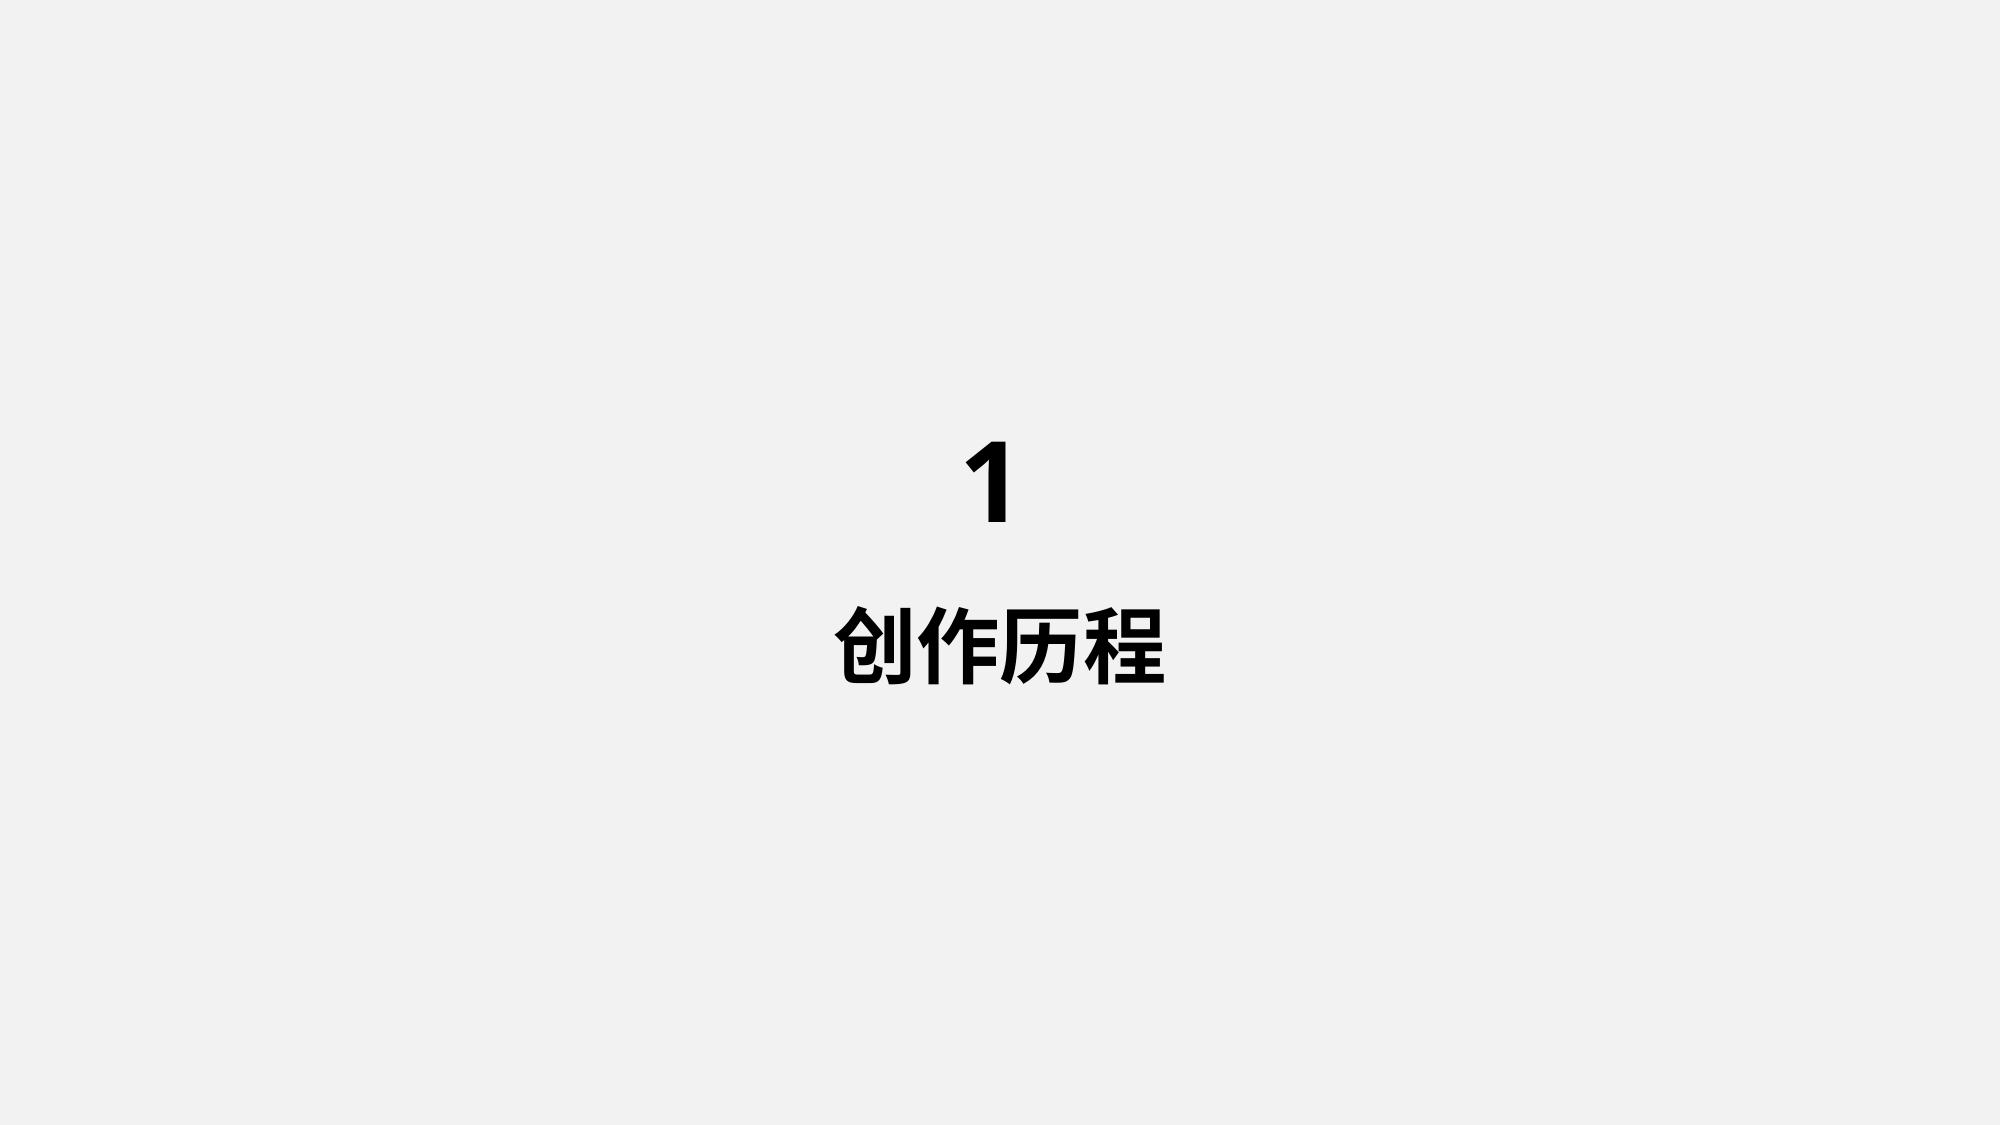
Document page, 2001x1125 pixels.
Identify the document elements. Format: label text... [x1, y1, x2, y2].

text_box 1 [694, 335, 1289, 536]
text_box 创作历程 [612, 536, 1388, 702]
